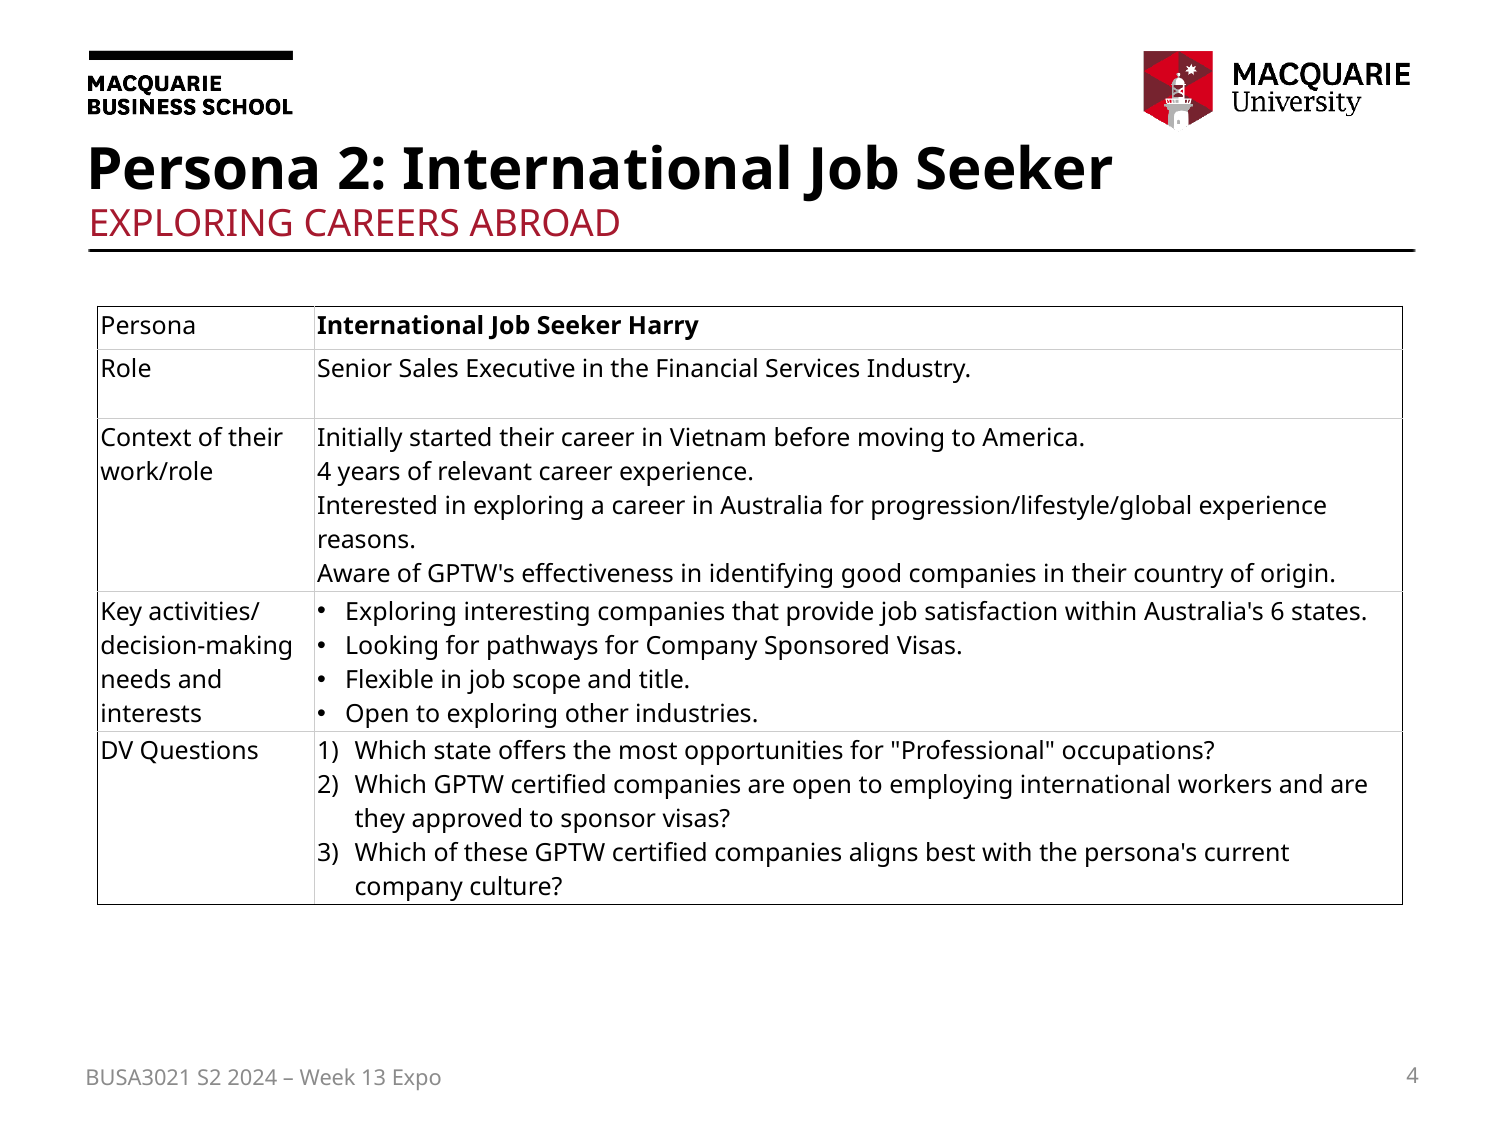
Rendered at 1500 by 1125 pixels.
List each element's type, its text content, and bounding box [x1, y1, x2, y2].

picture [88, 48, 296, 118]
table_cell Initially started their career in Vietnam before moving to America. 4 years of relevant career experience. Interested in exploring a career in Australia for progression/lifestyle/global experience reasons. Aware of GPTW's effectiveness in identifying good companies in their country of origin. [315, 419, 1402, 591]
slide_number 4 [1367, 1046, 1419, 1107]
table_header Persona [98, 307, 314, 349]
footer BUSA3021 S2 2024 – Week 13 Expo [85, 1046, 739, 1107]
table_cell Exploring interesting companies that provide job satisfaction within Australia's 6 states. Looking for pathways for Company Sponsored Visas. Flexible in job scope and title. Open to exploring other industries. [315, 592, 1402, 731]
table_cell Senior Sales Executive in the Financial Services Industry. [315, 350, 1402, 418]
list Exploring Careers Abroad [88, 198, 1140, 252]
table_cell Context of their work/role [98, 419, 314, 591]
table_cell DV Questions [98, 732, 314, 904]
table_cell Role [98, 350, 314, 418]
table_cell Which state offers the most opportunities for "Professional" occupations? Which GPTW certified companies are open to employing international workers and are they approved to sponsor visas? Which of these GPTW certified companies aligns best with the persona's current company culture? [315, 732, 1402, 904]
title Persona 2: International Job Seeker [86, 131, 1341, 192]
table_header International Job Seeker Harry [315, 307, 1402, 349]
picture [1109, 23, 1444, 149]
table_cell Key activities/ decision-making needs and interests [98, 592, 314, 731]
